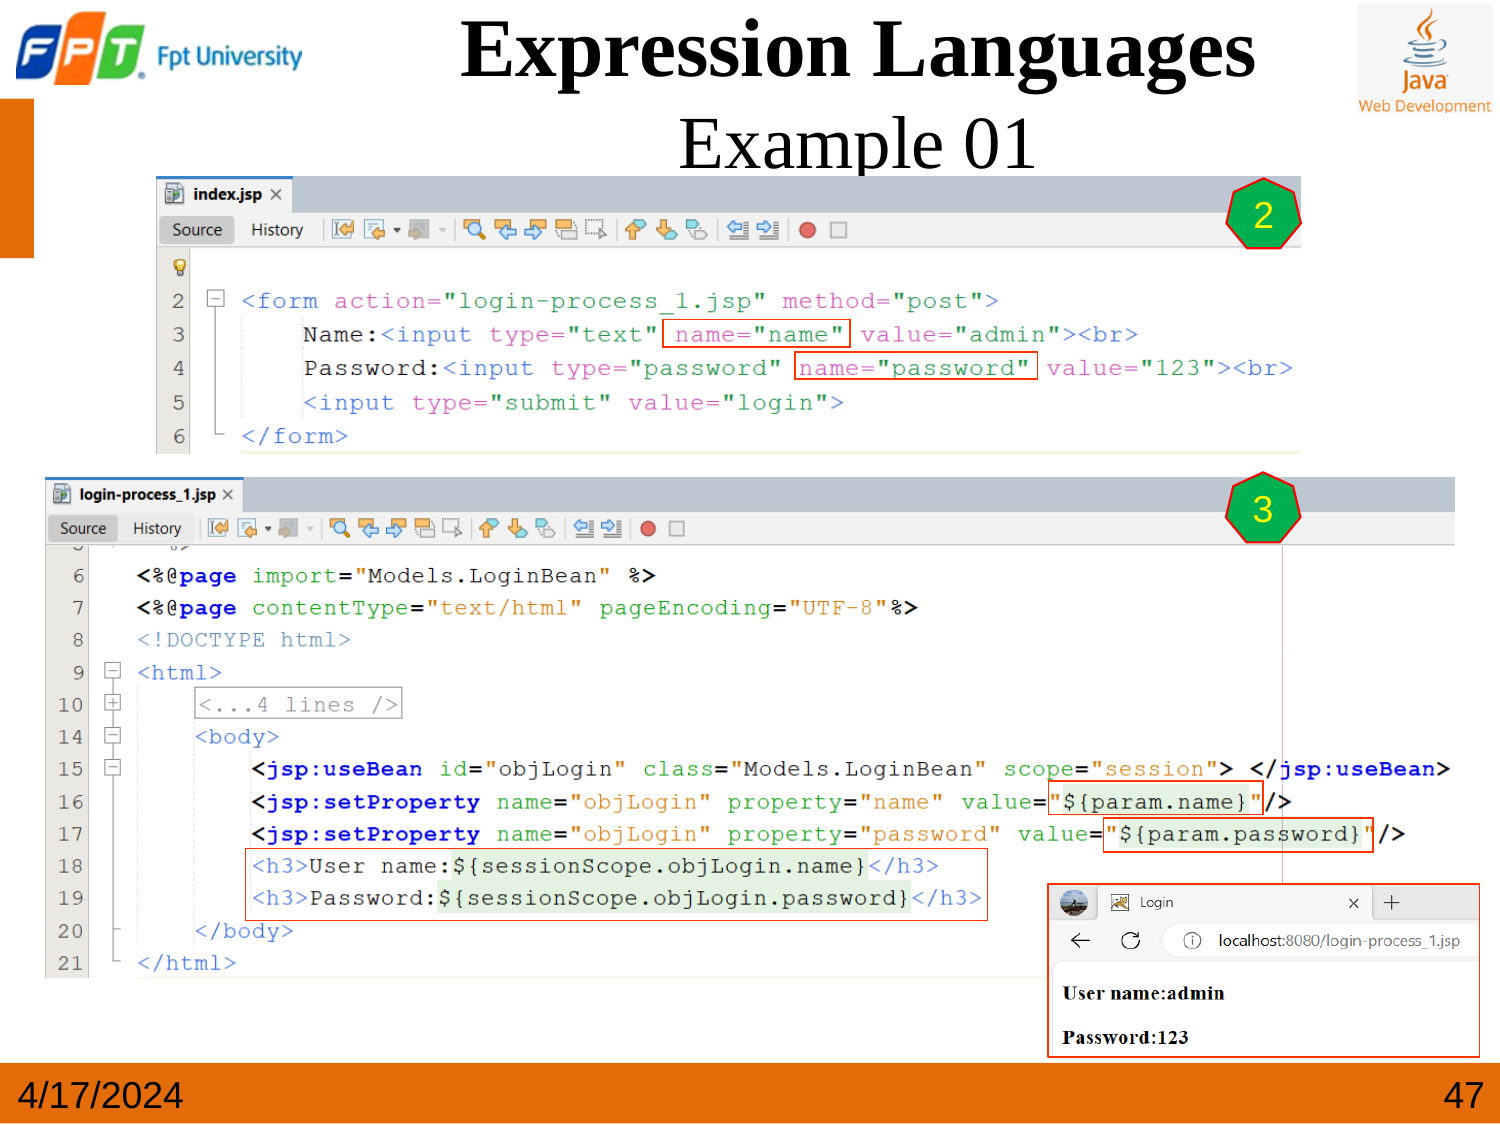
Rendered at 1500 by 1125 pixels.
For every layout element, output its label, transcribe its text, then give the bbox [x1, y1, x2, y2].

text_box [45, 476, 1455, 978]
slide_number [2, 1063, 231, 1123]
title Expression Languages Example 01 [217, 0, 1500, 177]
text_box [155, 176, 1302, 455]
picture [16, 11, 217, 85]
picture [1048, 884, 1479, 1057]
slide_number ‹#› [1050, 1063, 1500, 1124]
